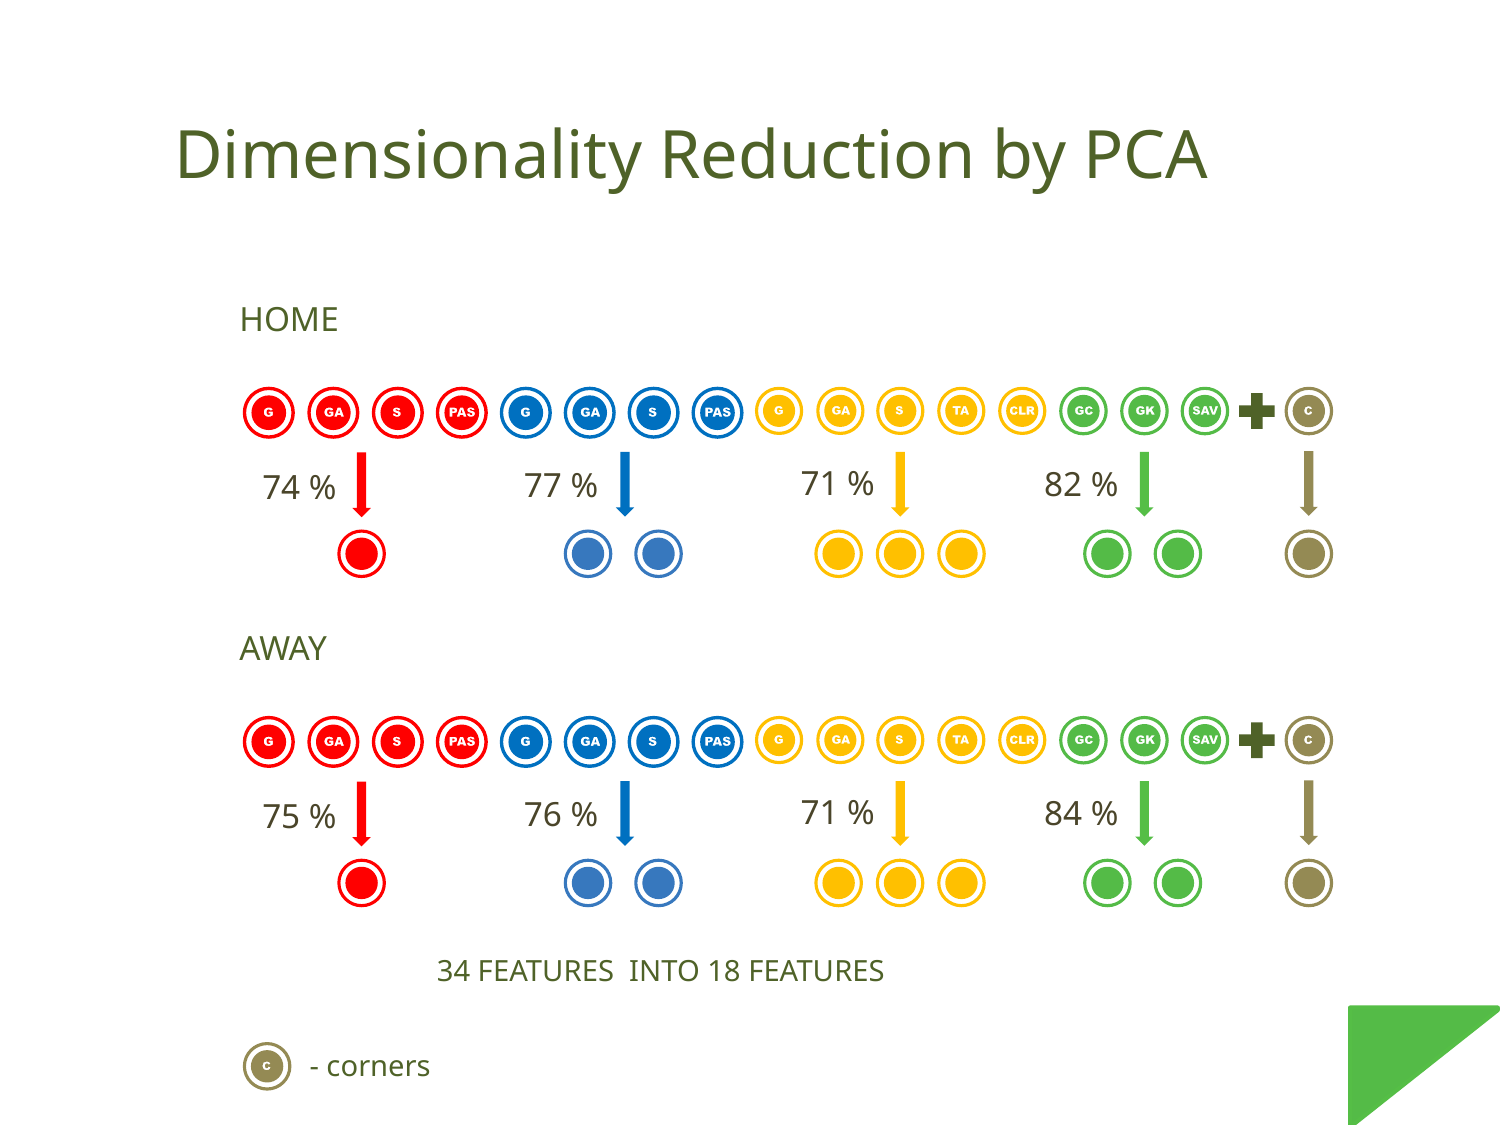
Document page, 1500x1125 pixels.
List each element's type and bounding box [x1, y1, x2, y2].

text_box [144, 104, 1499, 1125]
